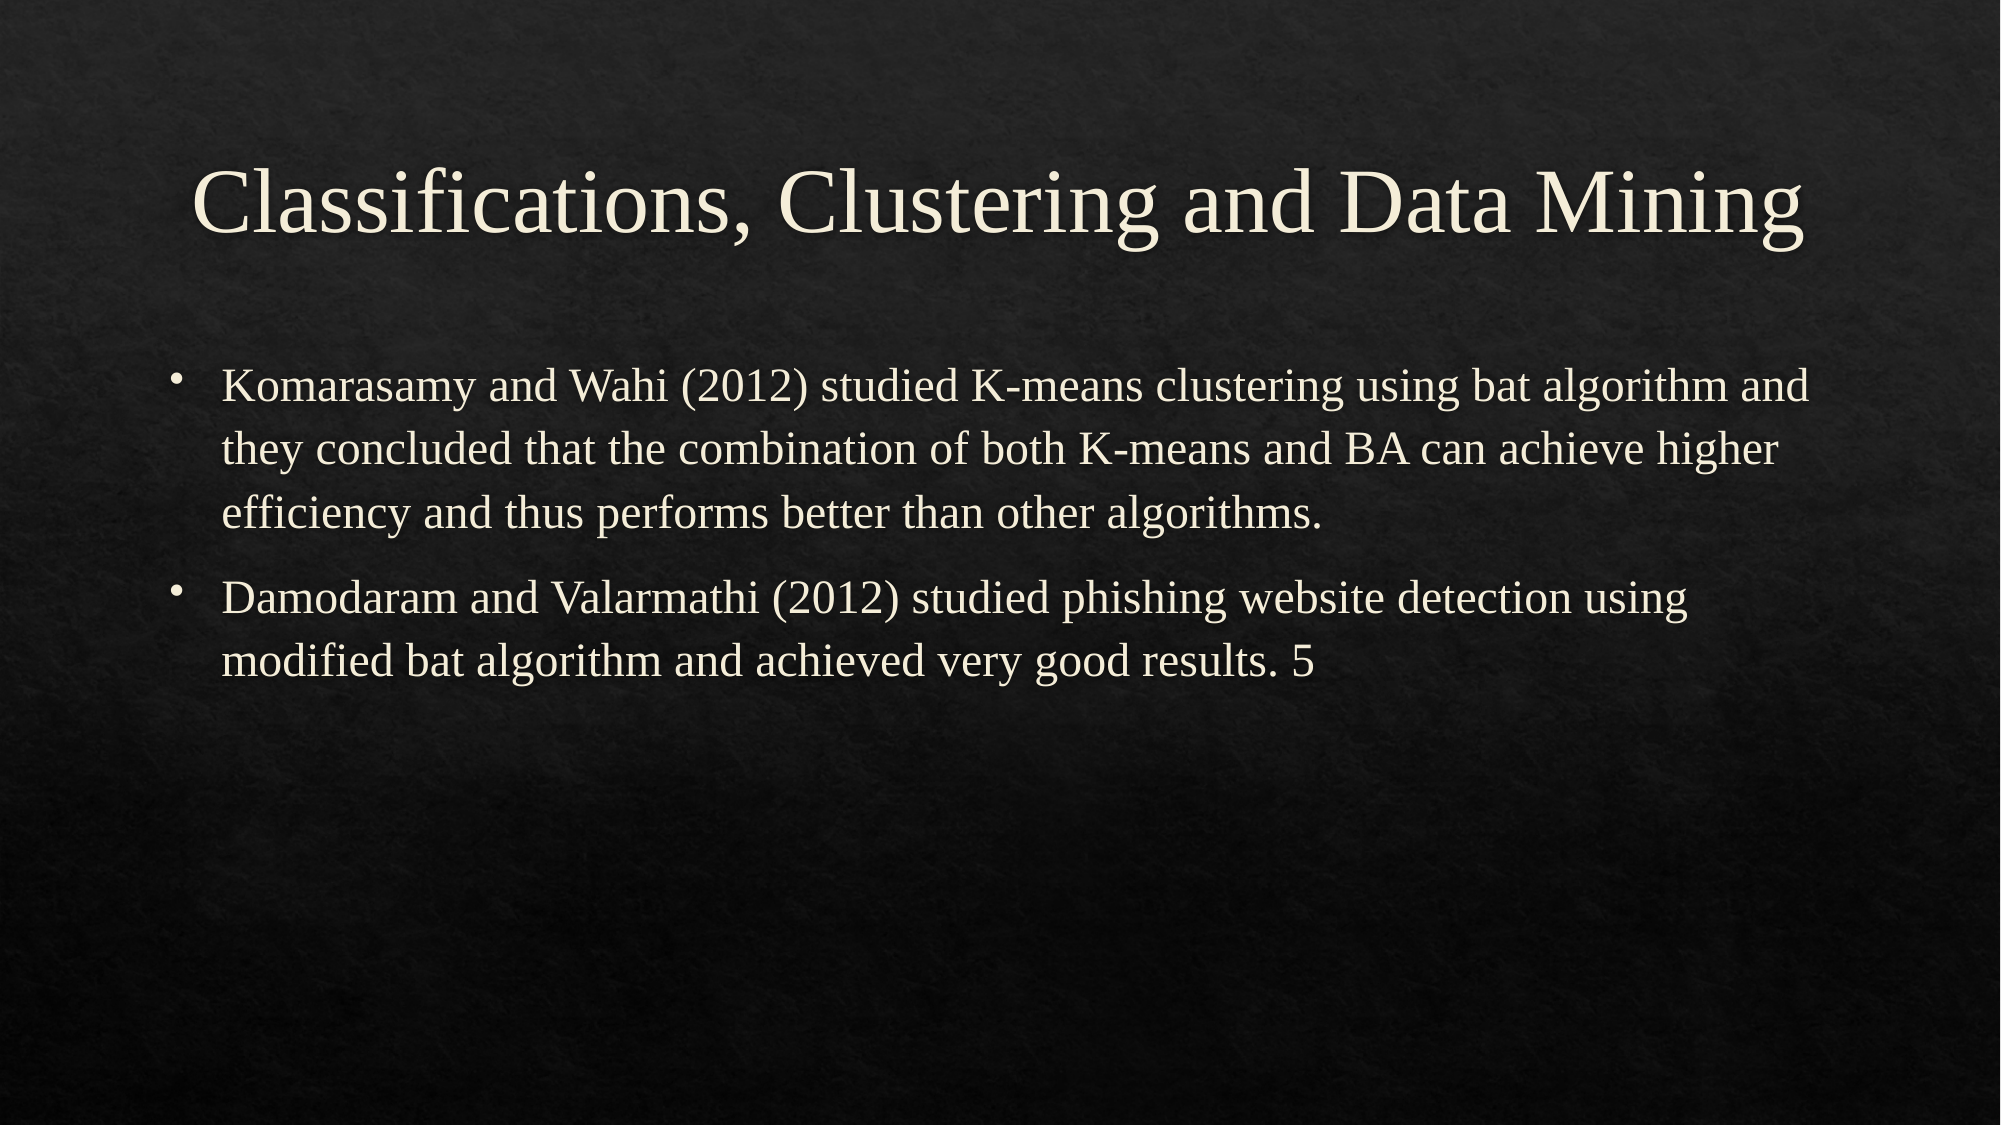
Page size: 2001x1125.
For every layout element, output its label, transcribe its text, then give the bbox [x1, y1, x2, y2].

list Komarasamy and Wahi (2012) studied K-means clustering using bat algorithm and they concluded that the combination of both K-means and BA can achieve higher efficiency and thus performs better than other algorithms. Damodaram and Valarmathi (2012) studied phishing website detection using modified bat algorithm and achieved very good results. 5 [149, 340, 1849, 950]
title Classifications, Clustering and Data Mining [149, 99, 1849, 307]
